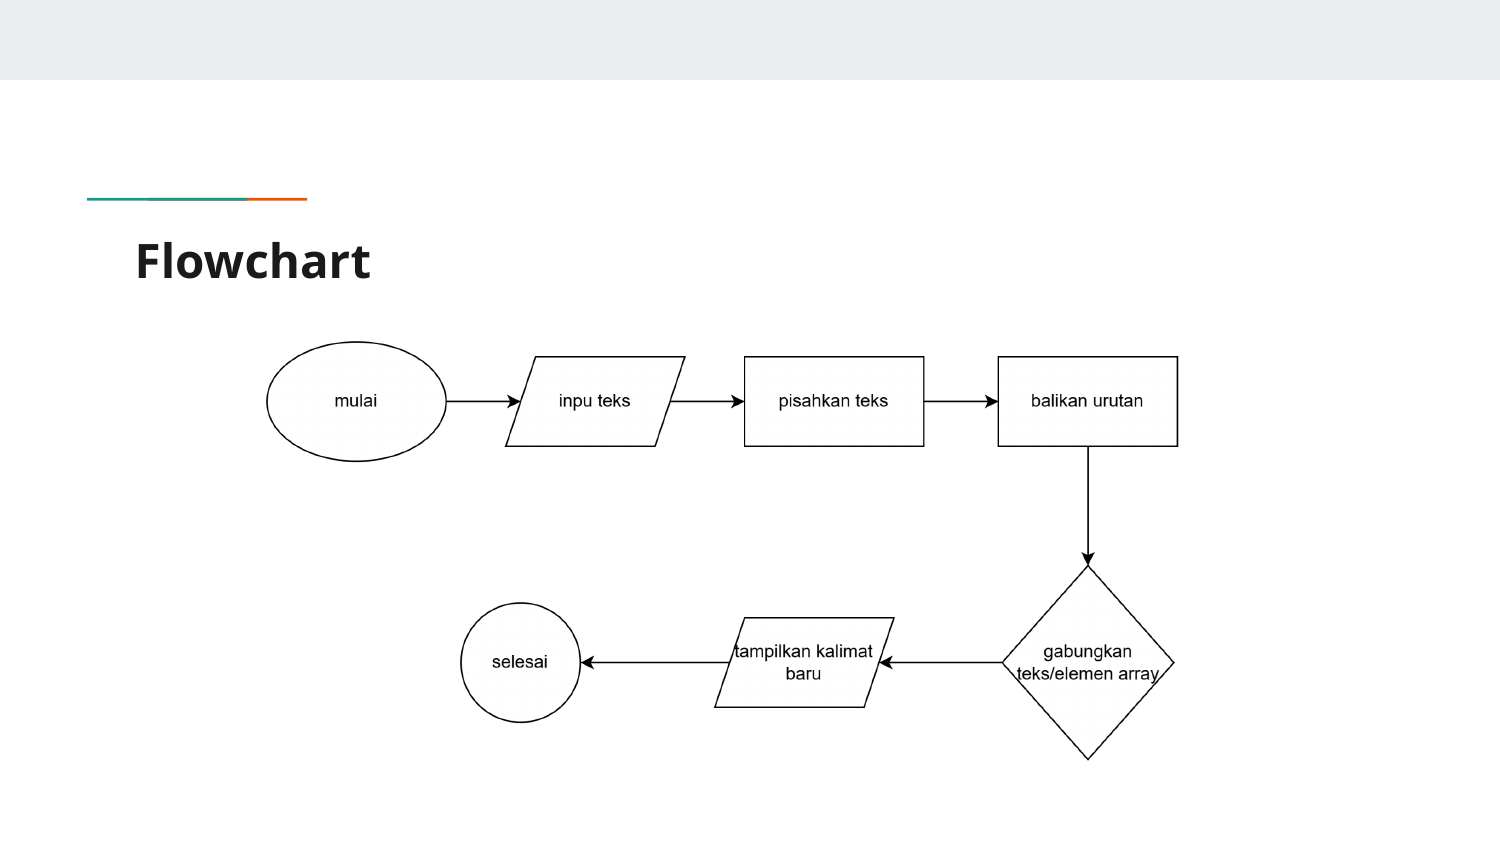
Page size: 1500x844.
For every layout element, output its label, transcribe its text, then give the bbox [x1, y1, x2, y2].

picture [251, 326, 1193, 775]
title Flowchart [119, 216, 1381, 305]
